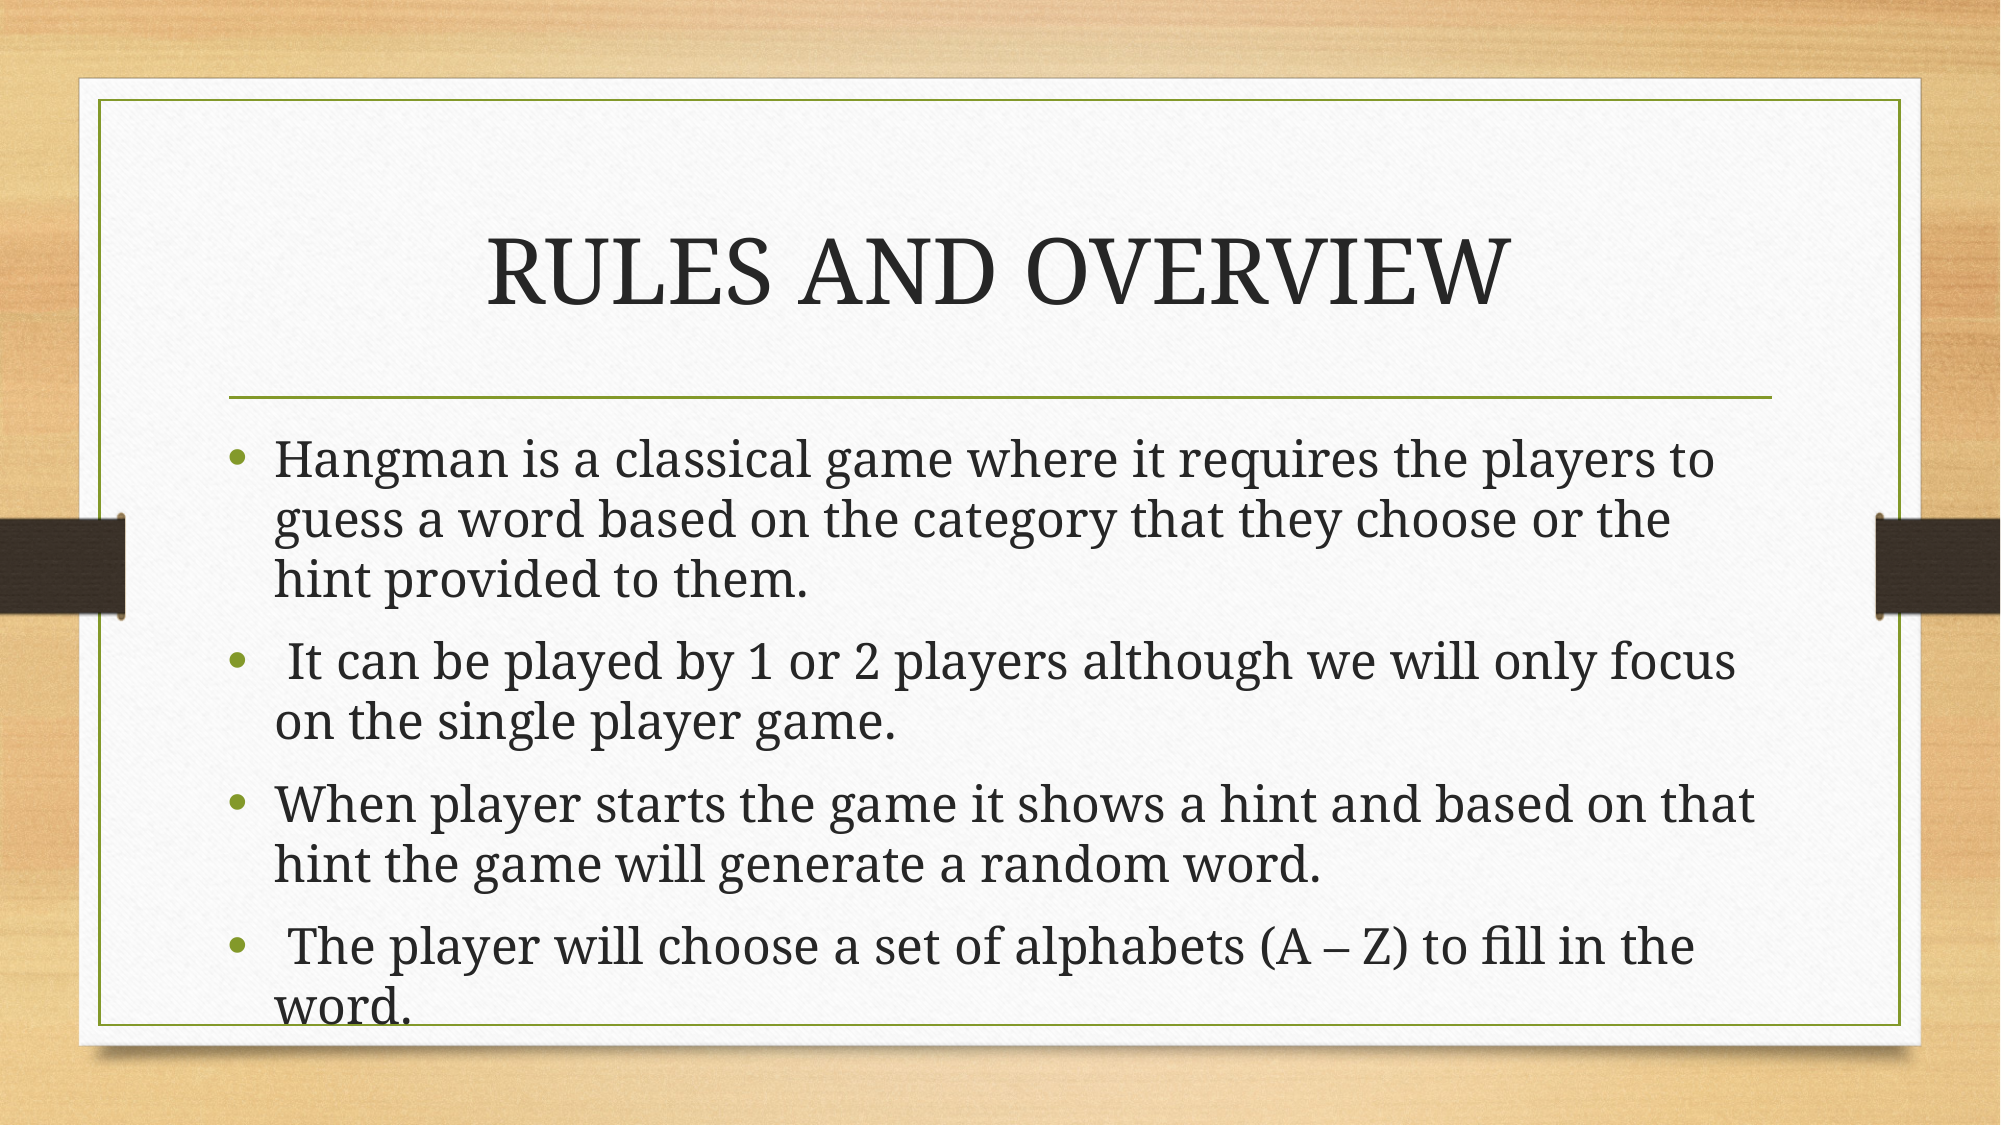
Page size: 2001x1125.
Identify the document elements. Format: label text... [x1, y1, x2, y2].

picture [0, 0, 2001, 1125]
list Hangman is a classical game where it requires the players to guess a word based on the category that they choose or the hint provided to them. It can be played by 1 or 2 players although we will only focus on the single player game. When player starts the game it shows a hint and based on that hint the game will generate a random word. The player will choose a set of alphabets (A – Z) to fill in the word. [212, 419, 1788, 964]
title RULES AND OVERVIEW [212, 161, 1788, 375]
